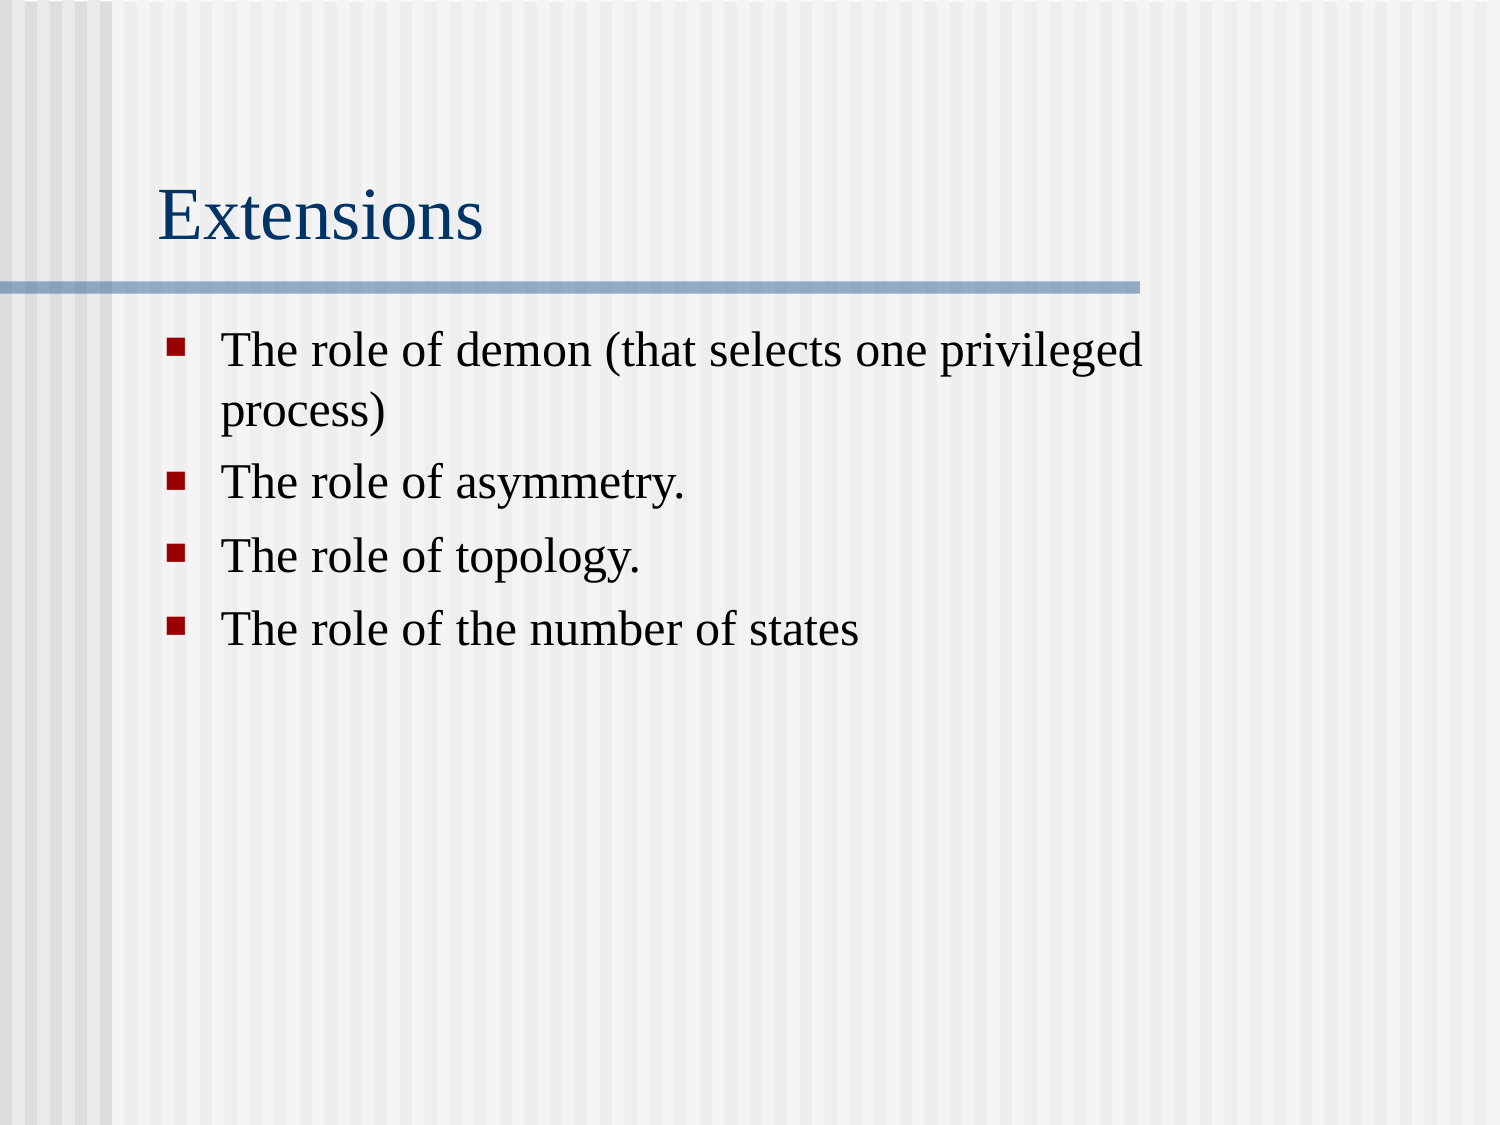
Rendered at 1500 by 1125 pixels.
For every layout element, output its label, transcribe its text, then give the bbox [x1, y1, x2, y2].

title Extensions [55, 72, 1445, 353]
text_box The role of demon (that selects one privileged process) The role of asymmetry. The role of topology. The role of the number of states [162, 300, 1318, 655]
